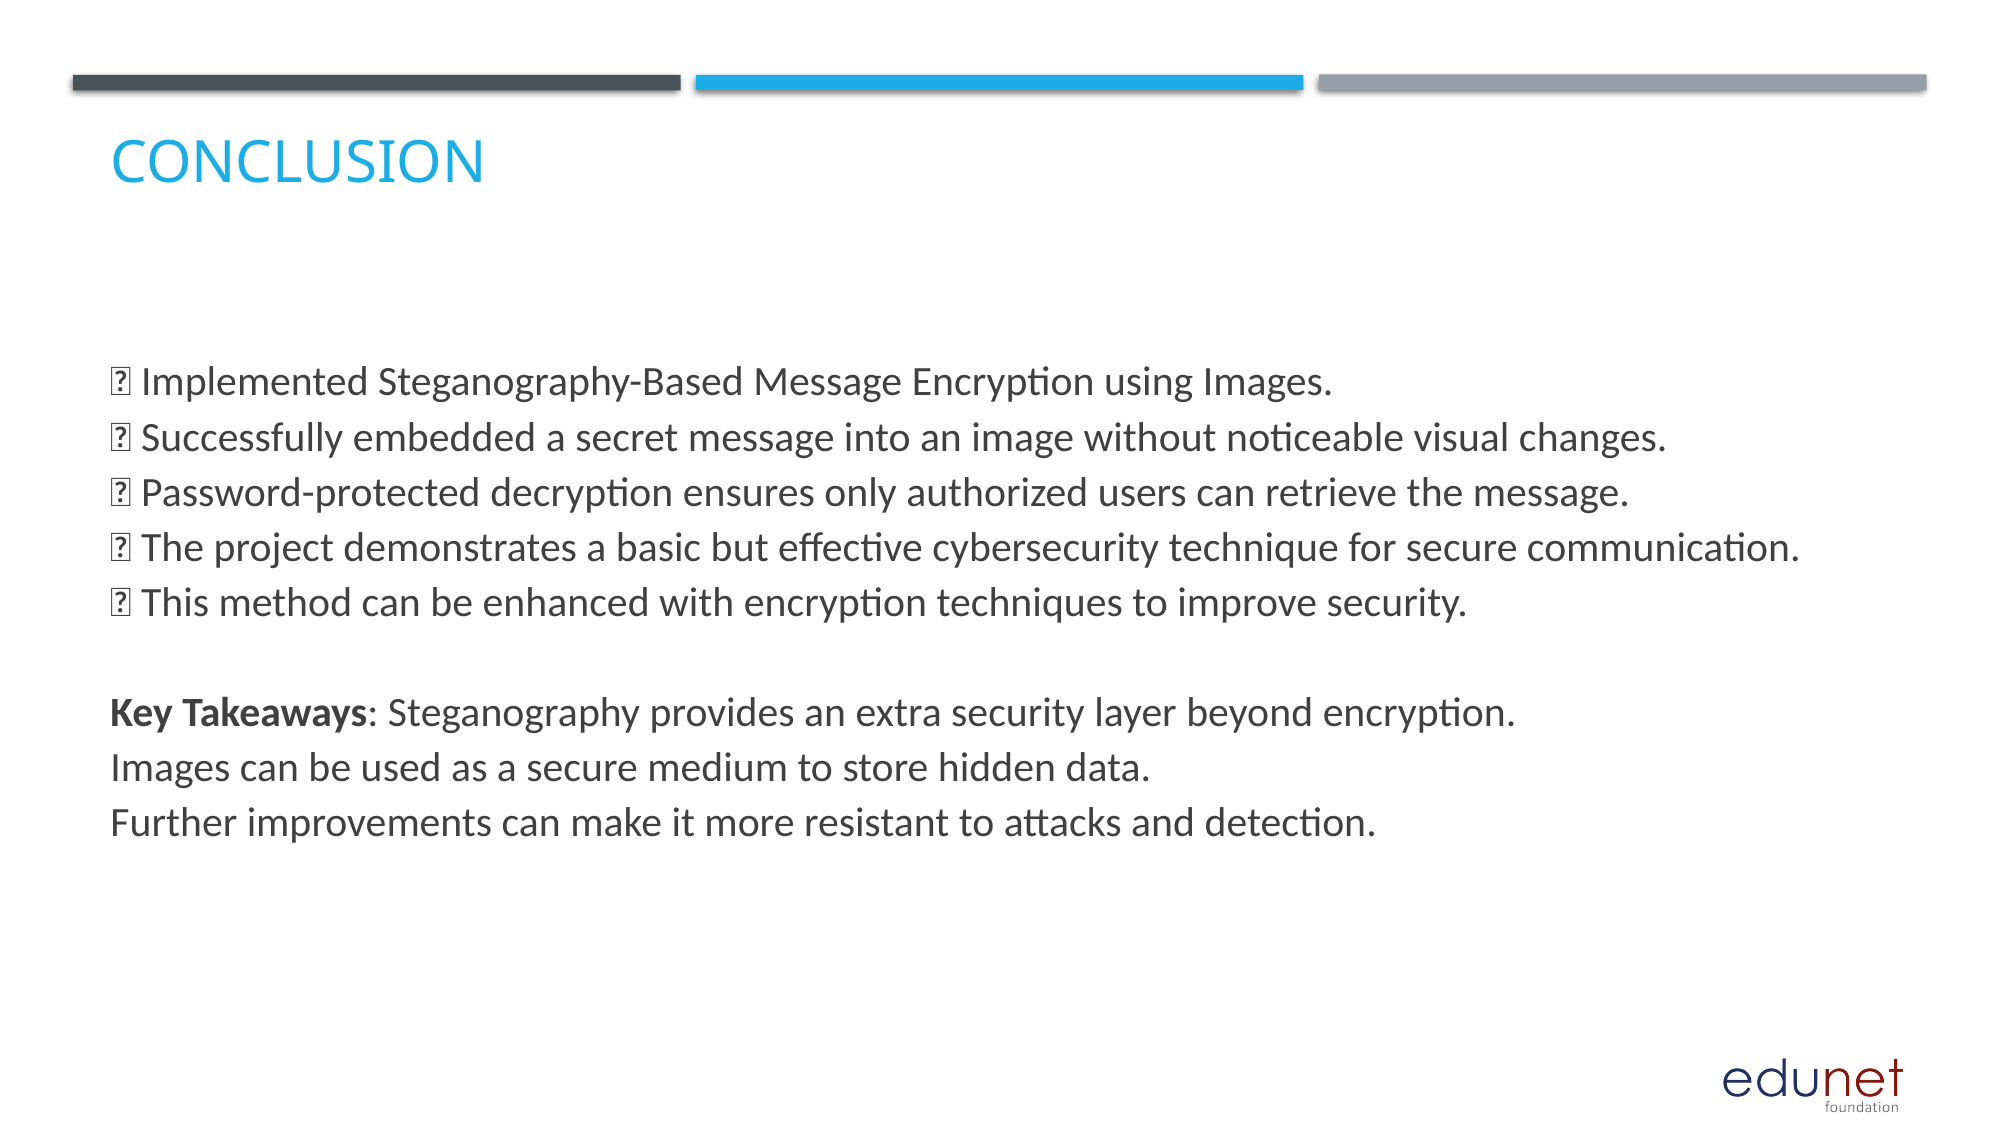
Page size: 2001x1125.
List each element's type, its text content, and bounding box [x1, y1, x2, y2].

title Conclusion [95, 115, 1905, 203]
list ✅ Implemented Steganography-Based Message Encryption using Images. ✅ Successfully embedded a secret message into an image without noticeable visual changes. ✅ Password-protected decryption ensures only authorized users can retrieve the message. ✅ The project demonstrates a basic but effective cybersecurity technique for secure communication. ✅ This method can be enhanced with encryption techniques to improve security. Key Takeaways: Steganography provides an extra security layer beyond encryption. Images can be used as a secure medium to store hidden data. Further improvements can make it more resistant to attacks and detection. [95, 213, 1905, 981]
picture [1719, 1056, 1905, 1116]
